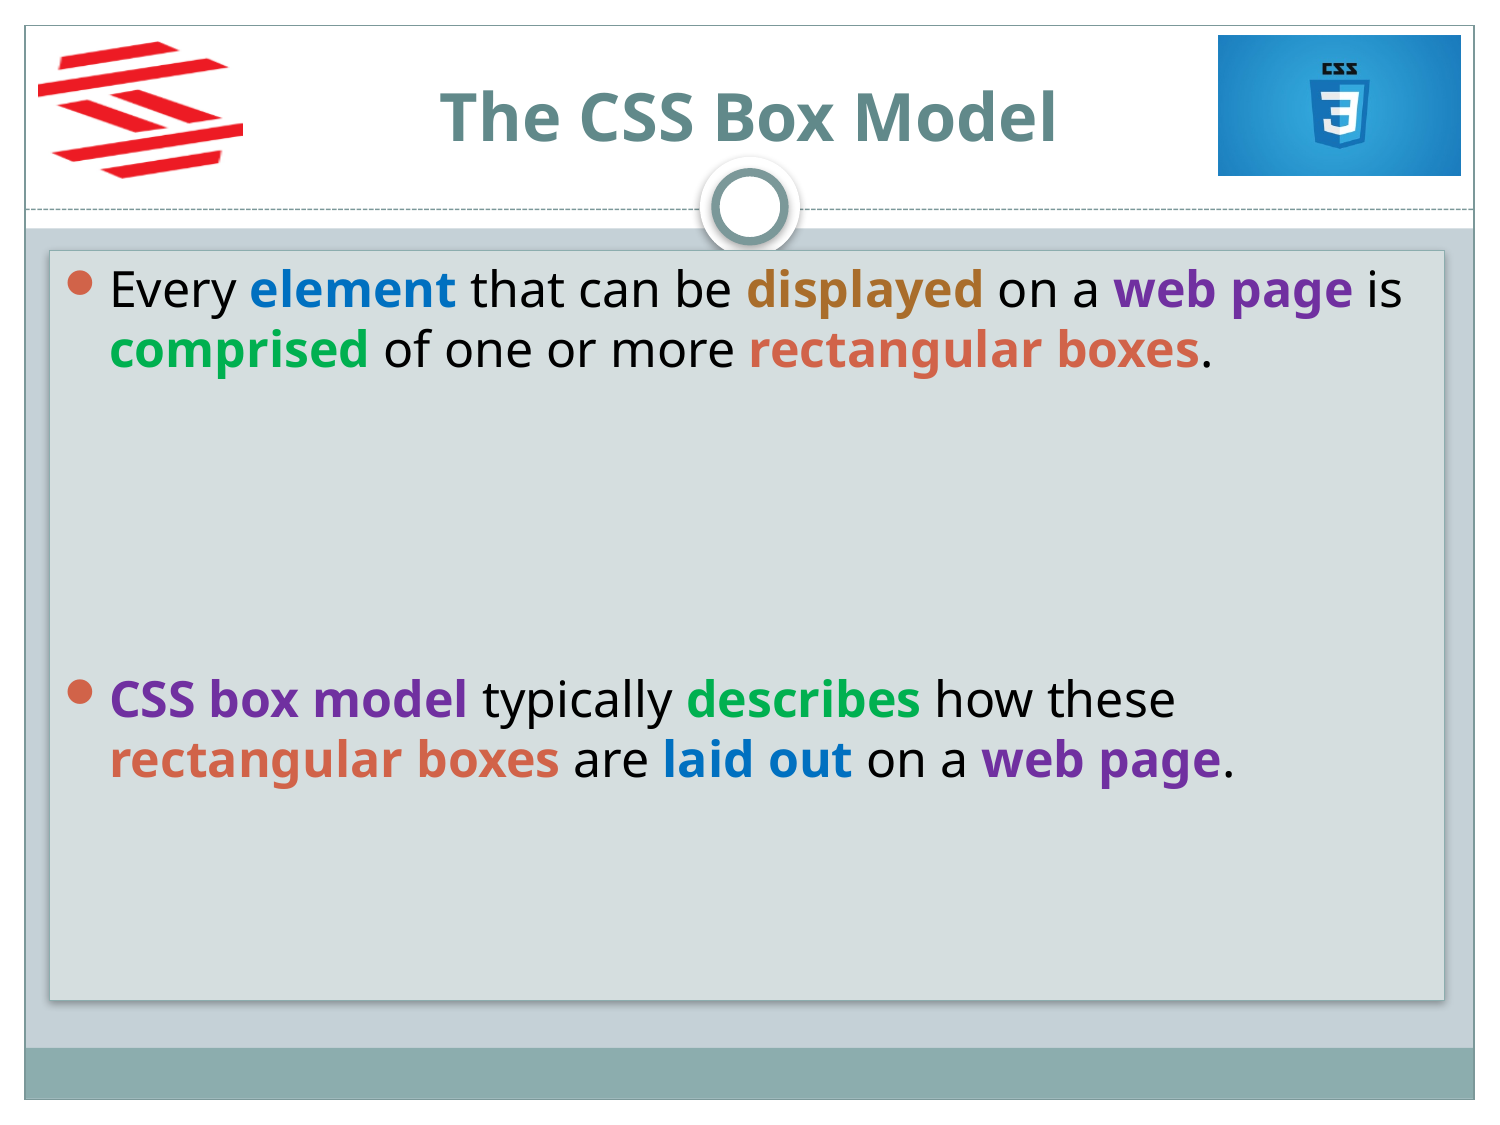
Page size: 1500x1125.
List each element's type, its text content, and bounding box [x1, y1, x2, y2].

picture [37, 40, 243, 185]
picture [1218, 34, 1462, 176]
title The CSS Box Model [237, 37, 1213, 162]
list Every element that can be displayed on a web page is comprised of one or more rectangular boxes. CSS box model typically describes how these rectangular boxes are laid out on a web page. [49, 250, 1445, 1001]
